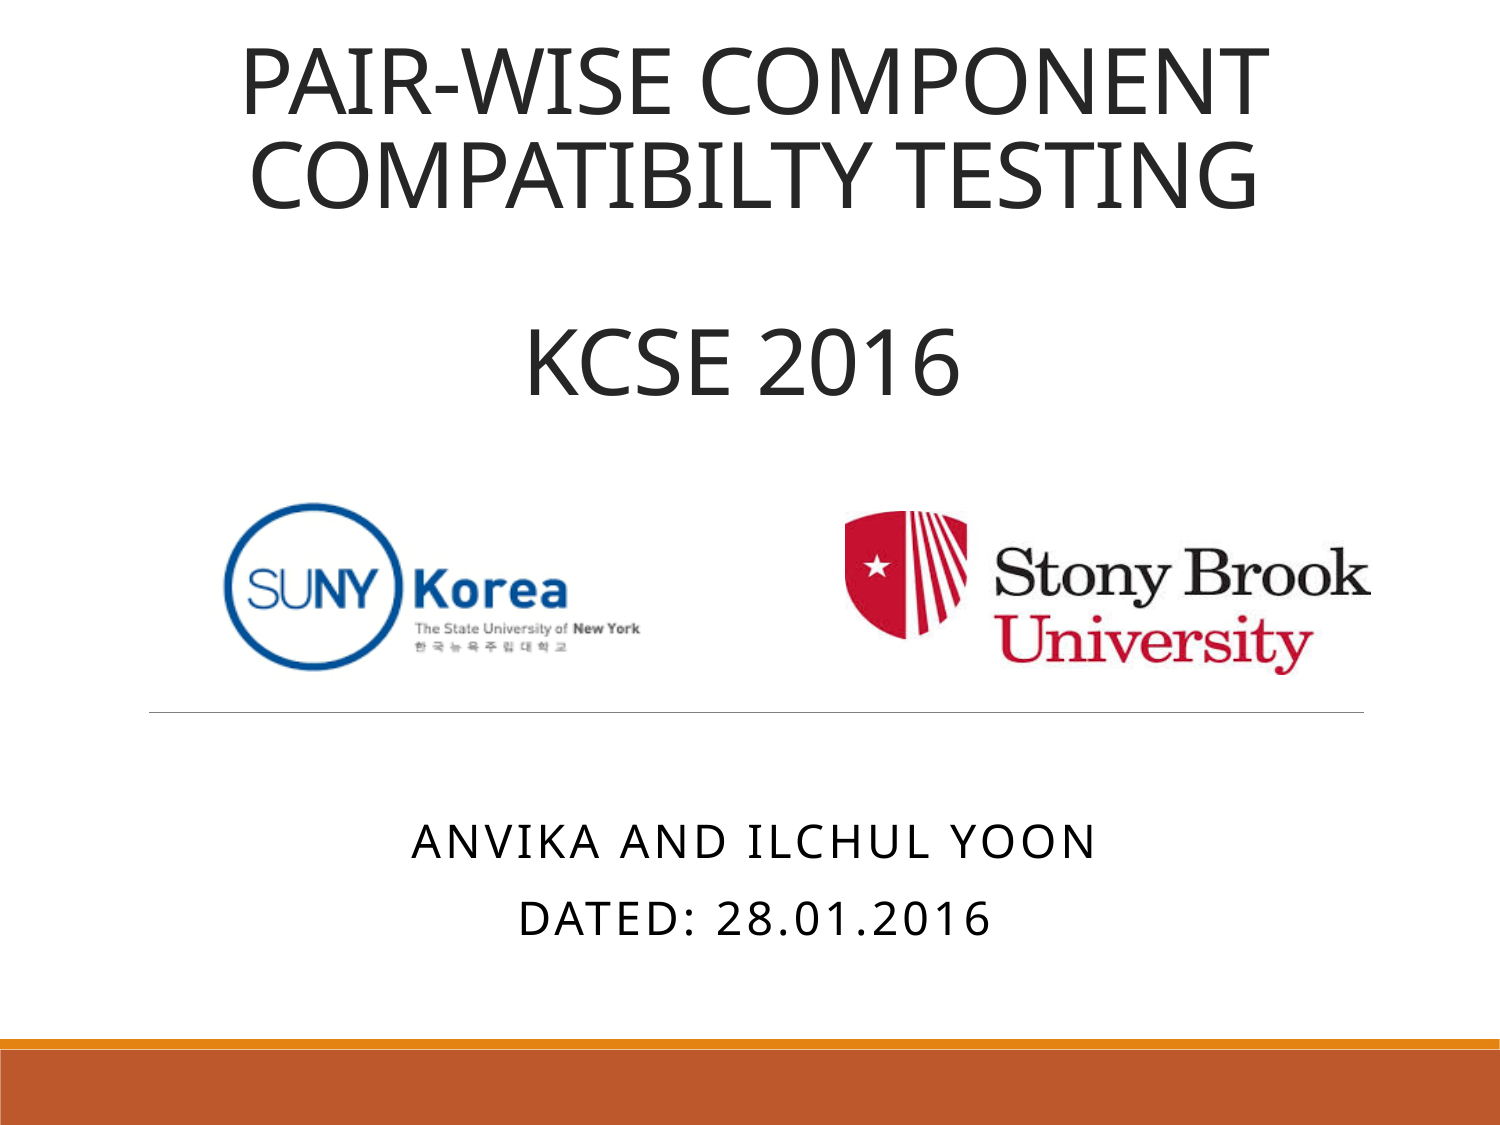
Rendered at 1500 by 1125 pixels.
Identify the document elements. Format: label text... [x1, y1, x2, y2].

subtitle Anvika and Ilchul Yoon Dated: 28.01.2016 [135, 810, 1373, 954]
picture [845, 510, 1372, 676]
picture [155, 453, 732, 710]
title PAIR-WISE COMPONENT COMPATIBILTY TESTING KCSE 2016 [135, 28, 1373, 422]
